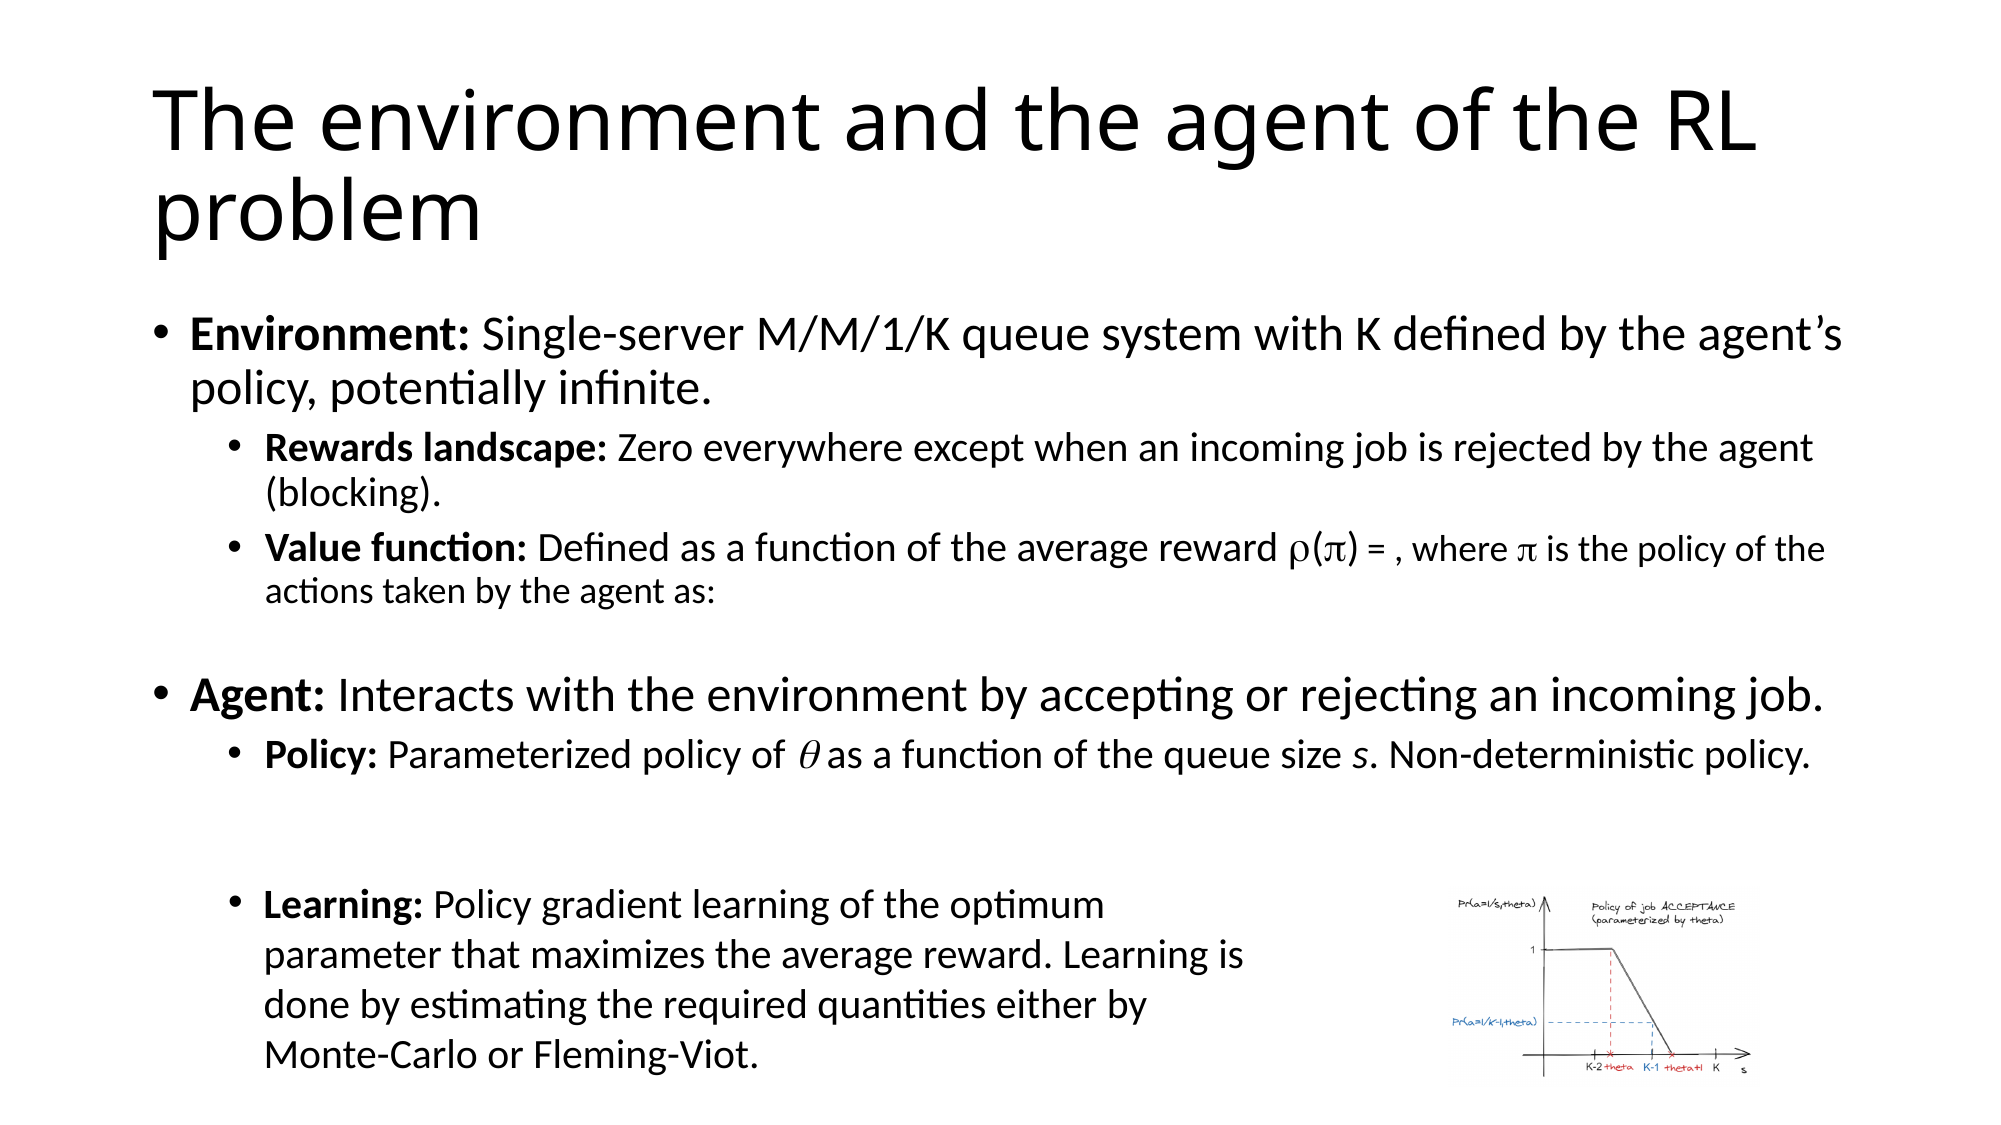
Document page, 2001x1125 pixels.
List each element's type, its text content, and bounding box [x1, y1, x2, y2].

picture [1448, 886, 1760, 1087]
text_box Learning: Policy gradient learning of the optimum parameter that maximizes the average reward. Learning is done by estimating the required quantities either by Monte-Carlo or Fleming-Viot. [213, 869, 1270, 1084]
title The environment and the agent of the RL problem [137, 59, 1863, 278]
